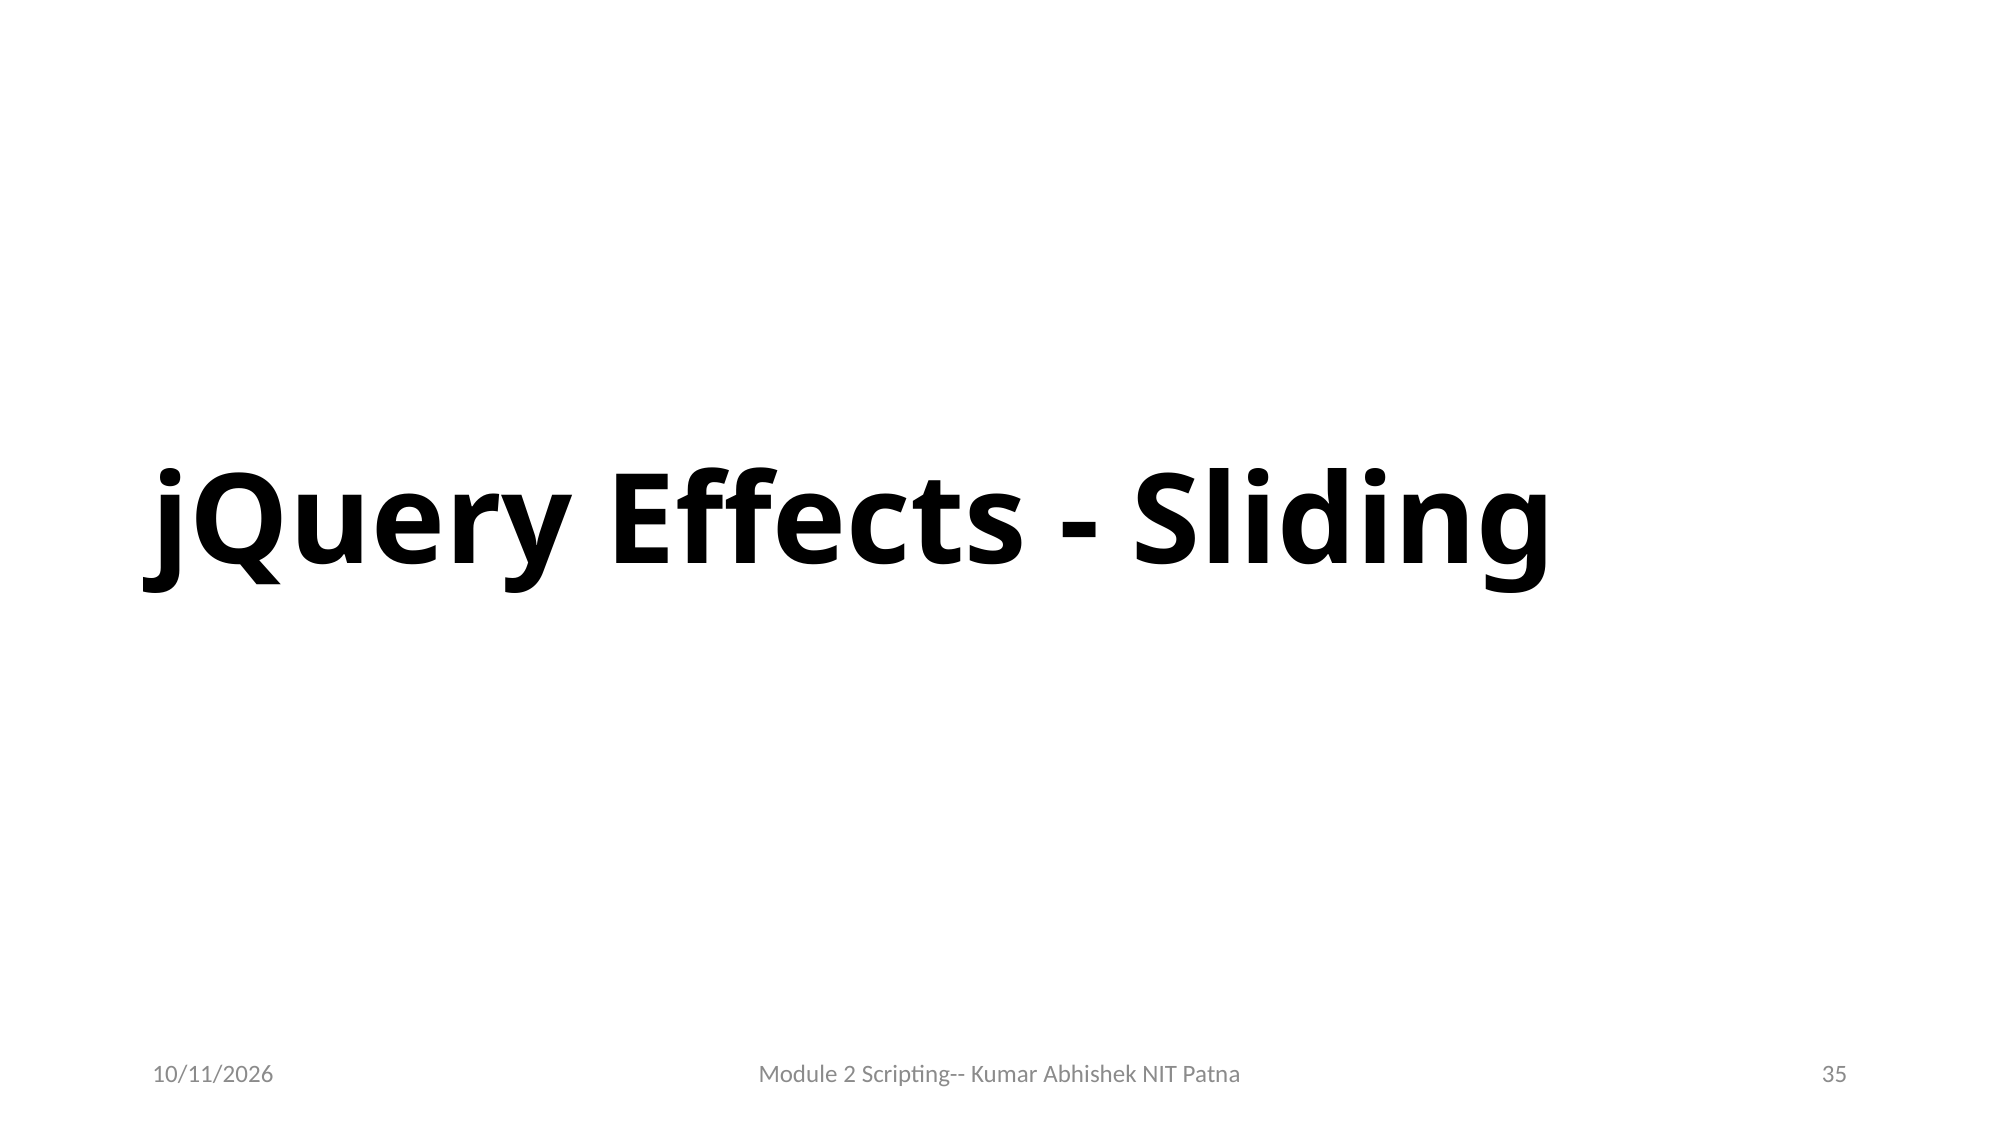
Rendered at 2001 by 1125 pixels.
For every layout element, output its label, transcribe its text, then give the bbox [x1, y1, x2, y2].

slide_number 35 [1412, 1042, 1863, 1103]
title jQuery Effects - Sliding [136, 280, 1862, 749]
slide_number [137, 1042, 588, 1103]
footer Module 2 Scripting-- Kumar Abhishek NIT Patna [662, 1042, 1338, 1103]
